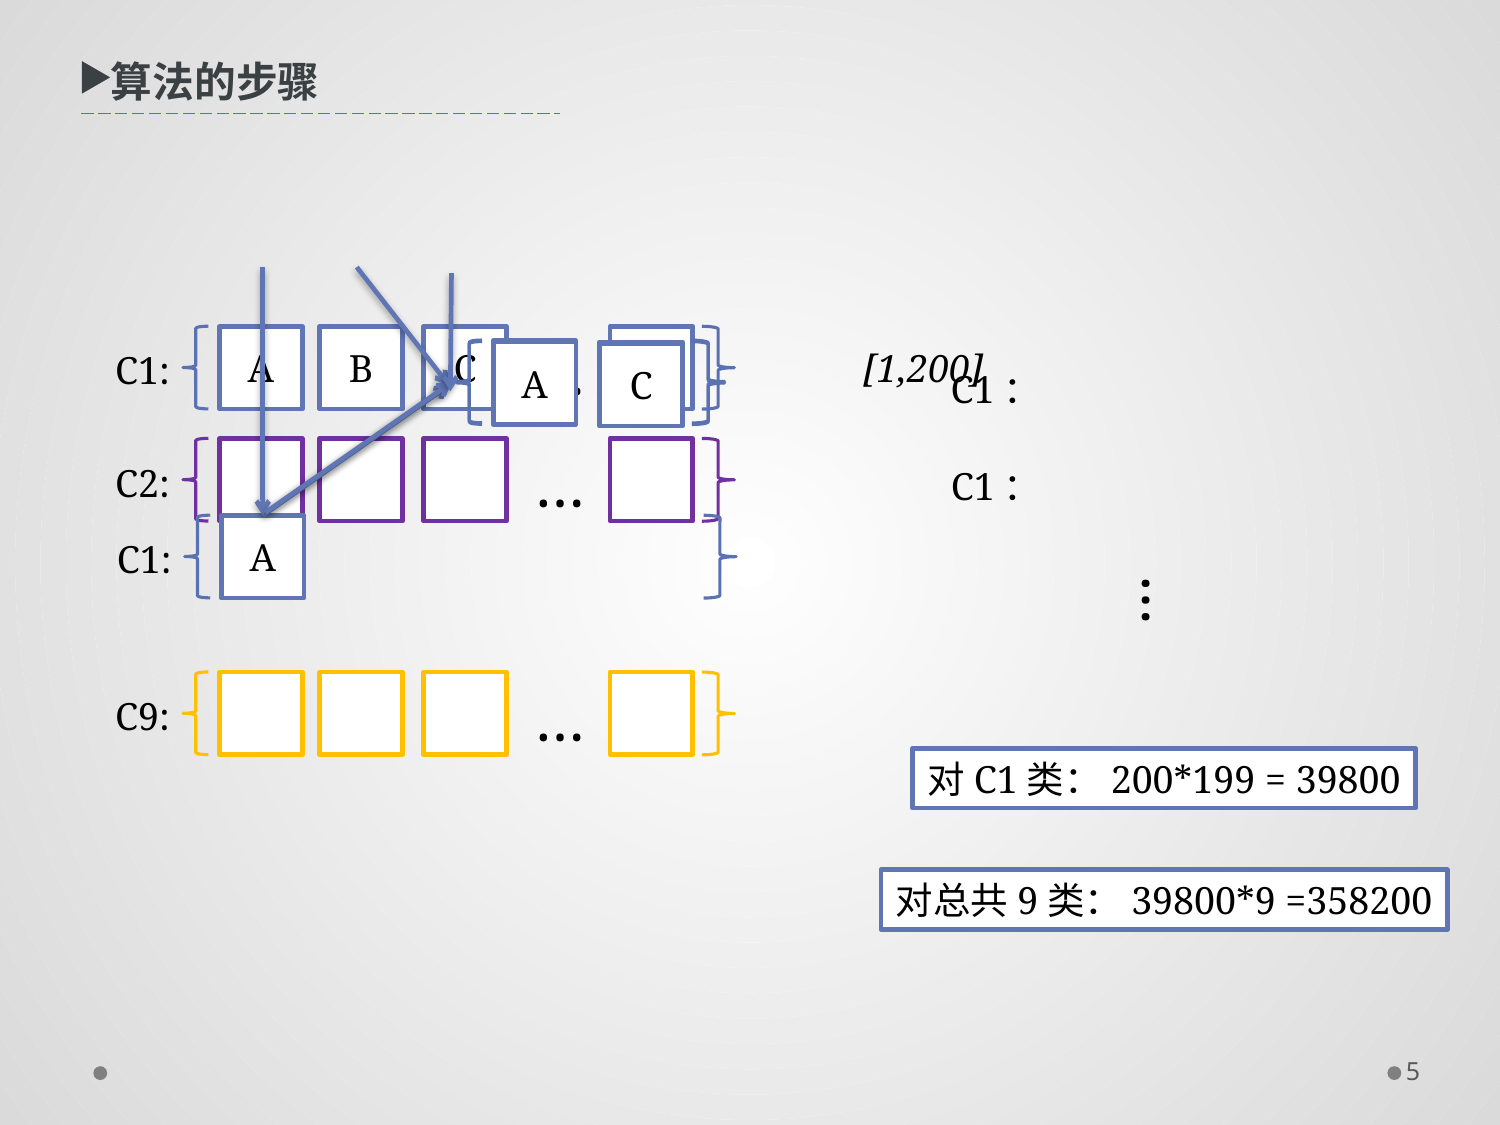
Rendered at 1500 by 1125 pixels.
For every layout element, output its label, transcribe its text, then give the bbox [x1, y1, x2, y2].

text_box 对总共9类：39800*9 =358200 [879, 867, 1450, 932]
text_box [79, 59, 96, 96]
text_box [99, 438, 256, 515]
text_box C1： [935, 358, 1056, 419]
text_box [99, 326, 258, 416]
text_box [356, 266, 450, 380]
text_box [267, 326, 351, 380]
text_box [456, 341, 725, 427]
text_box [99, 671, 735, 762]
slide_number 5 [1401, 1042, 1494, 1103]
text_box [264, 382, 452, 513]
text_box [456, 438, 735, 514]
text_box 算法的步骤 [96, 48, 591, 113]
text_box C1： [936, 455, 1057, 515]
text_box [101, 514, 737, 599]
text_box … [1107, 561, 1209, 636]
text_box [456, 326, 735, 416]
text_box 对C1类：200*199 = 39800 [910, 746, 1418, 810]
